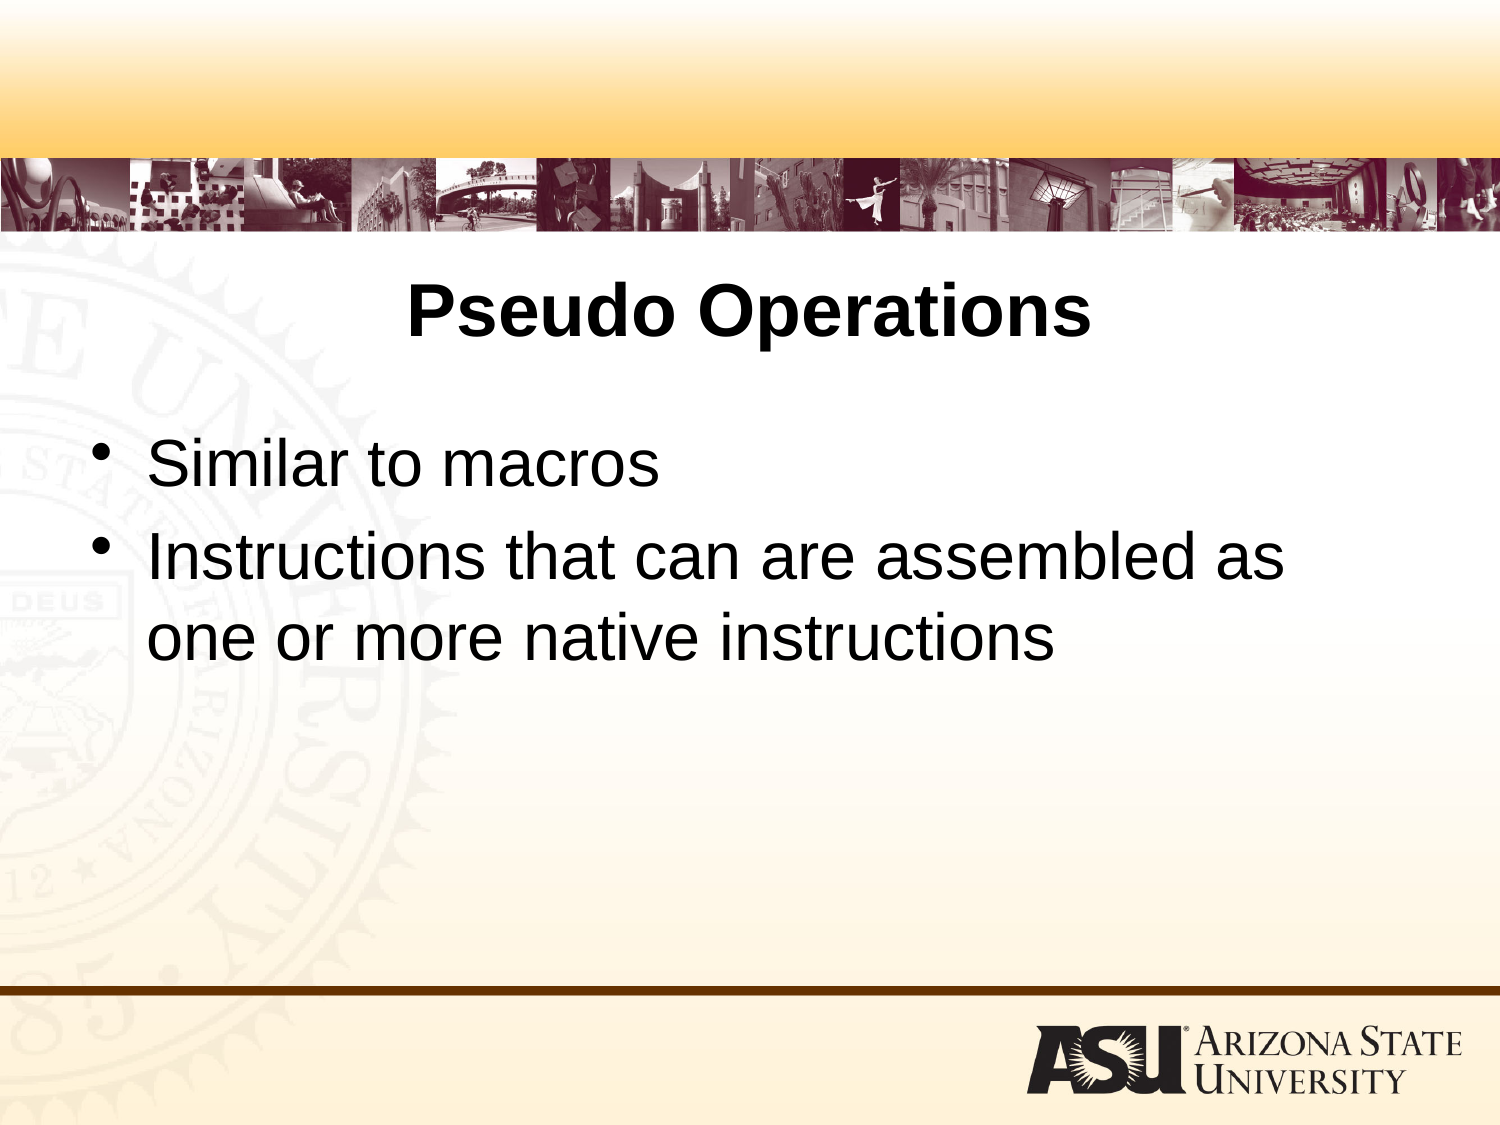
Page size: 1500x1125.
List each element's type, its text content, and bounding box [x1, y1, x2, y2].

list Similar to macros Instructions that can are assembled as one or more native instructions [74, 412, 1426, 963]
title Pseudo Operations [74, 212, 1426, 401]
picture [0, 0, 1500, 1125]
